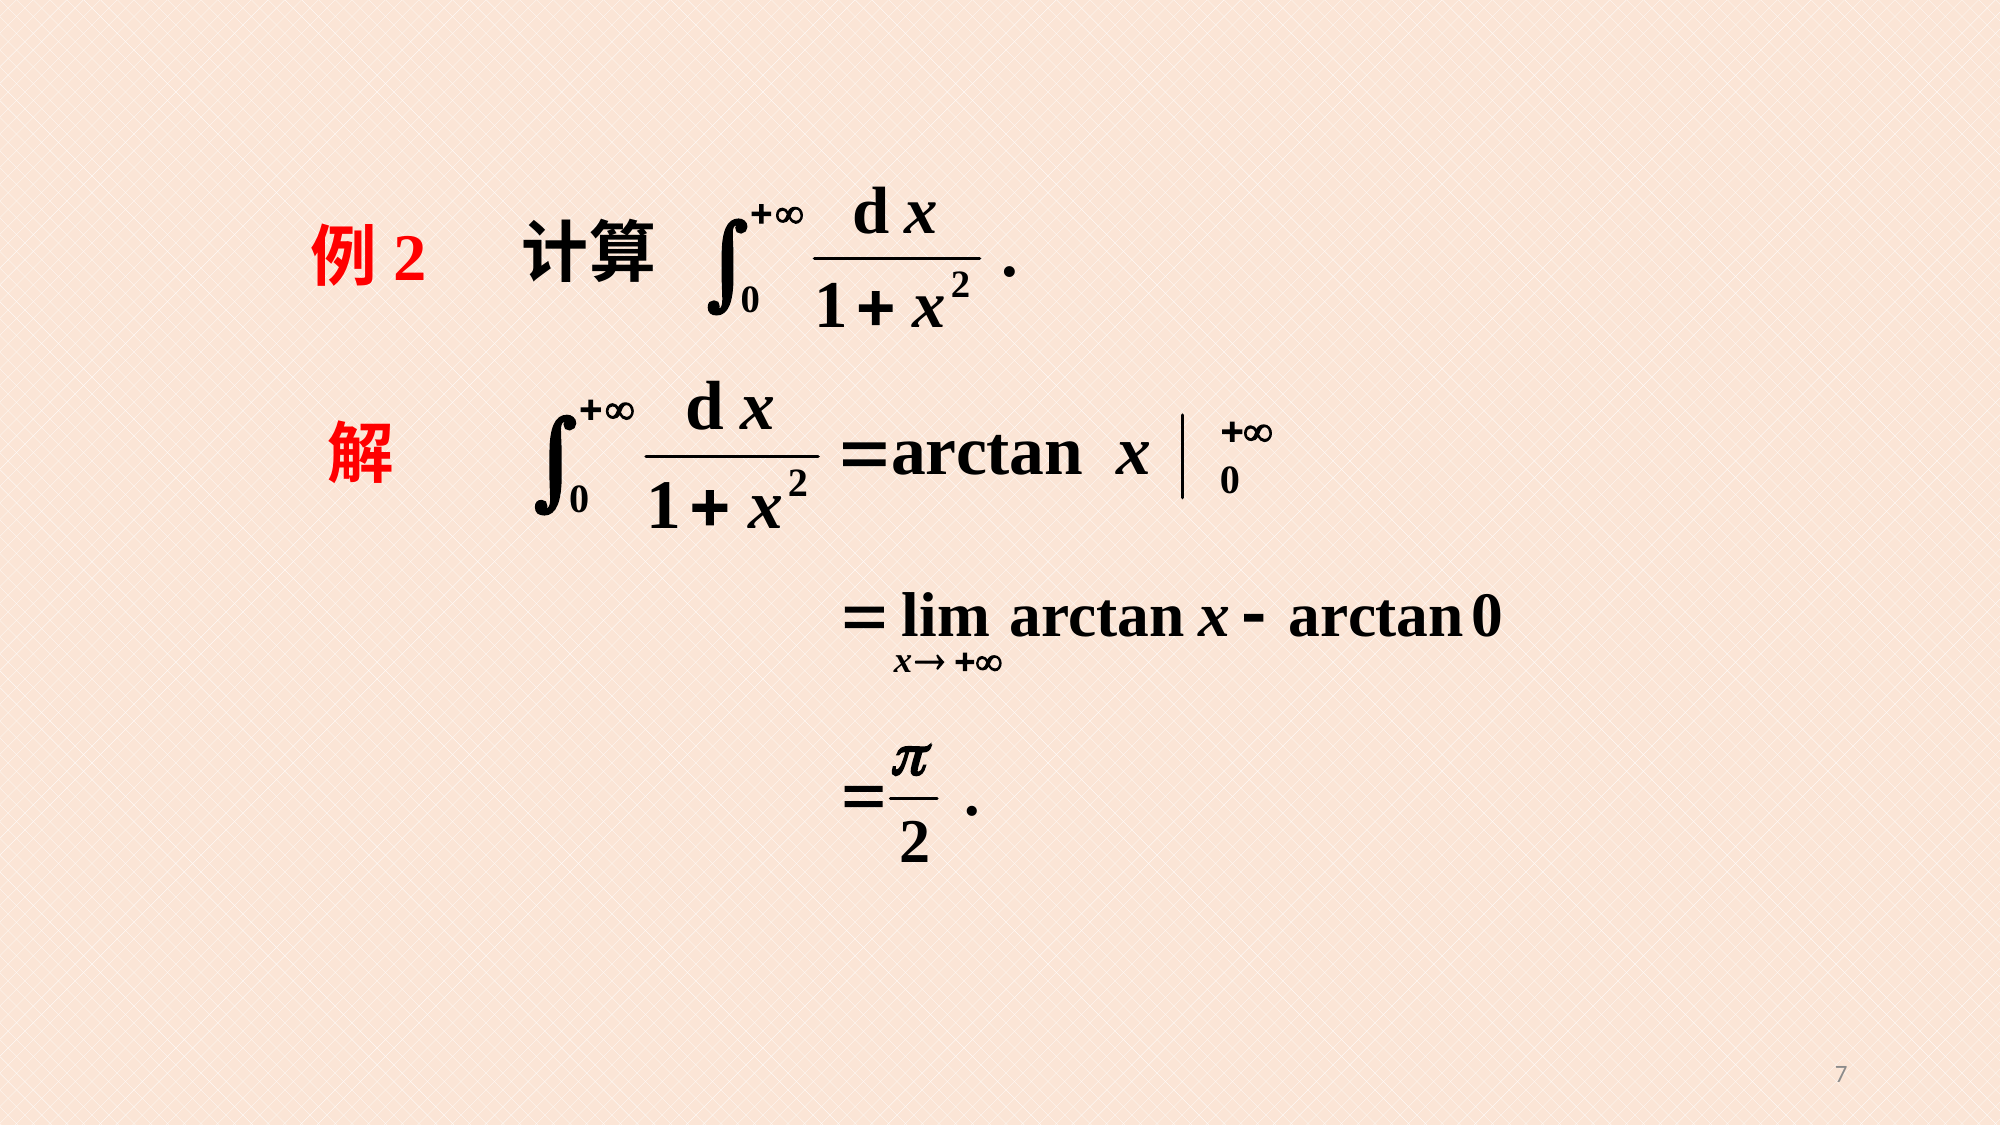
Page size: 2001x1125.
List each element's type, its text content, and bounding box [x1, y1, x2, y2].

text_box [829, 572, 1550, 689]
slide_number 7 [1412, 1042, 1863, 1103]
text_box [829, 711, 1022, 878]
text_box 解 [312, 403, 409, 499]
text_box 例2 [295, 206, 442, 301]
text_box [513, 358, 1286, 545]
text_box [513, 164, 1066, 344]
